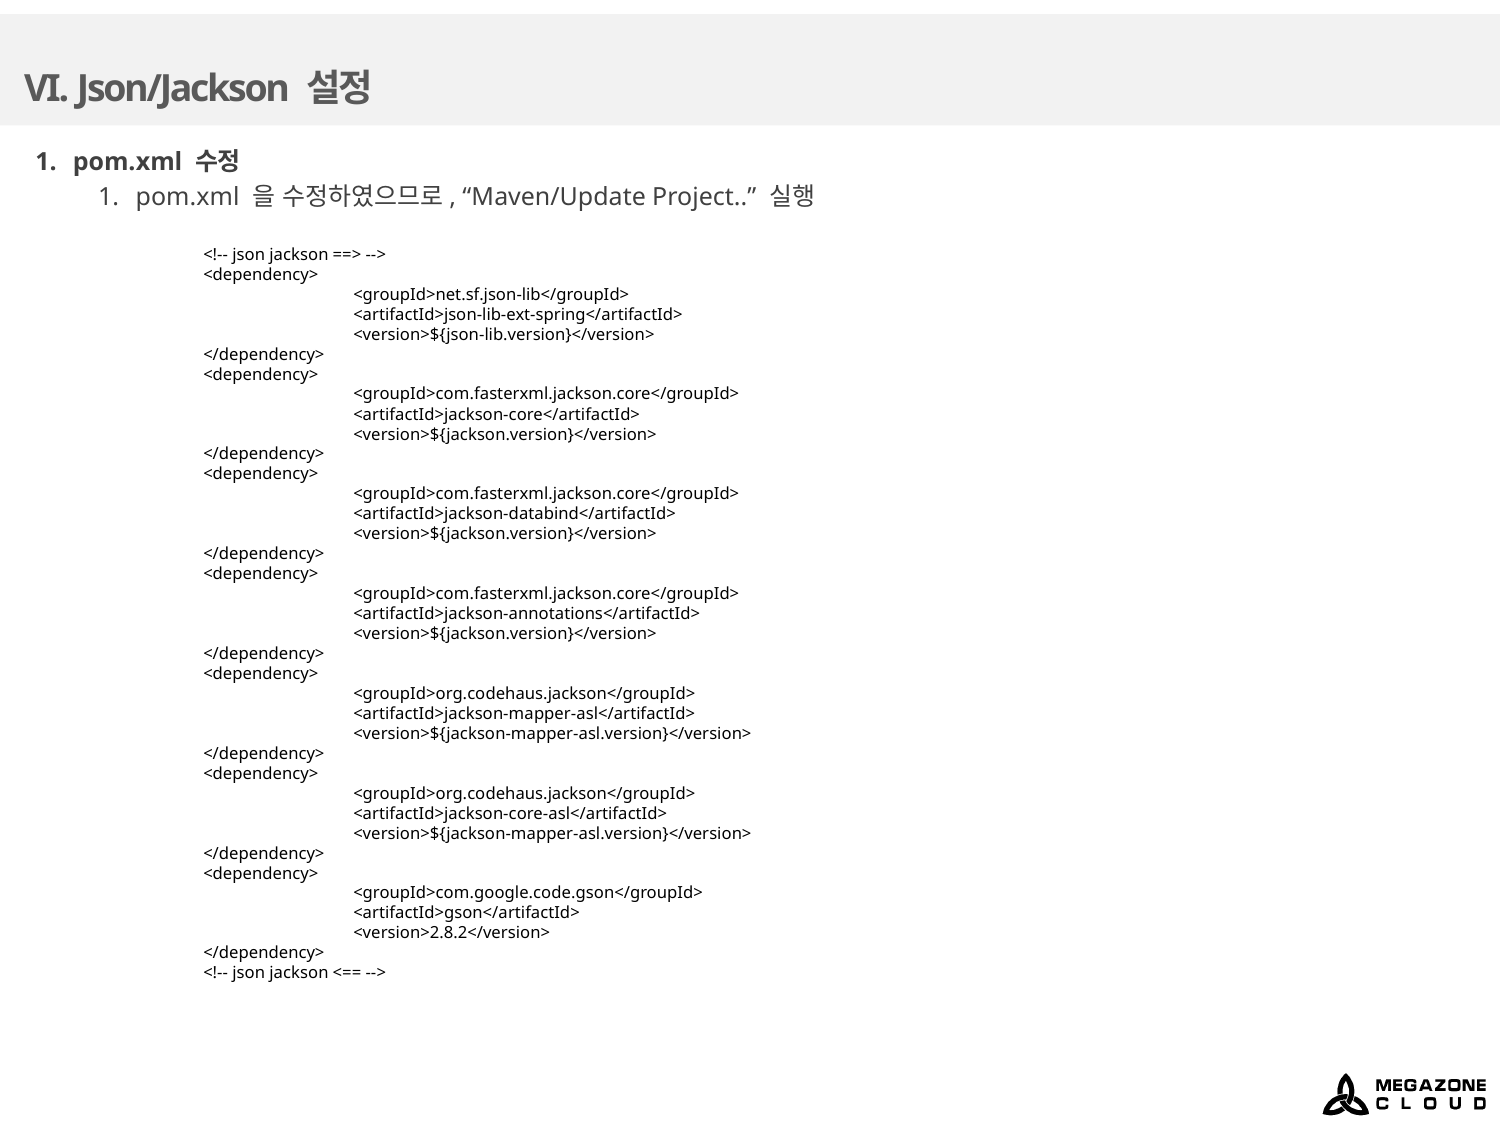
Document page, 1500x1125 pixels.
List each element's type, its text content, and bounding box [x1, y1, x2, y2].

picture [1322, 1072, 1486, 1116]
list pom.xml 수정 pom.xml 을 수정하였으므로, “Maven/Update Project..” 실행 [20, 132, 1474, 244]
text_box <!-- json jackson ==> --> <dependency> <groupId>net.sf.json-lib</groupId> <artifactId>json-lib-ext-spring</artifactId> <version>${json-lib.version}</version> </dependency> <dependency> <groupId>com.fasterxml.jackson.core</groupId> <artifactId>jackson-core</artifactId> <version>${jackson.version}</version> </dependency> <dependency> <groupId>com.fasterxml.jackson.core</groupId> <artifactId>jackson-databind</artifactId> <version>${jackson.version}</version> </dependency> <dependency> <groupId>com.fasterxml.jackson.core</groupId> <artifactId>jackson-annotations</artifactId> <version>${jackson.version}</version> </dependency> <dependency> <groupId>org.codehaus.jackson</groupId> <artifactId>jackson-mapper-asl</artifactId> <version>${jackson-mapper-asl.version}</version> </dependency> <dependency> <groupId>org.codehaus.jackson</groupId> <artifactId>jackson-core-asl</artifactId> <version>${jackson-mapper-asl.version}</version> </dependency> <dependency> <groupId>com.google.code.gson</groupId> <artifactId>gson</artifactId> <version>2.8.2</version> </dependency> <!-- json jackson <== --> [38, 236, 1457, 990]
title VI. Json/Jackson 설정 [9, 42, 1089, 104]
